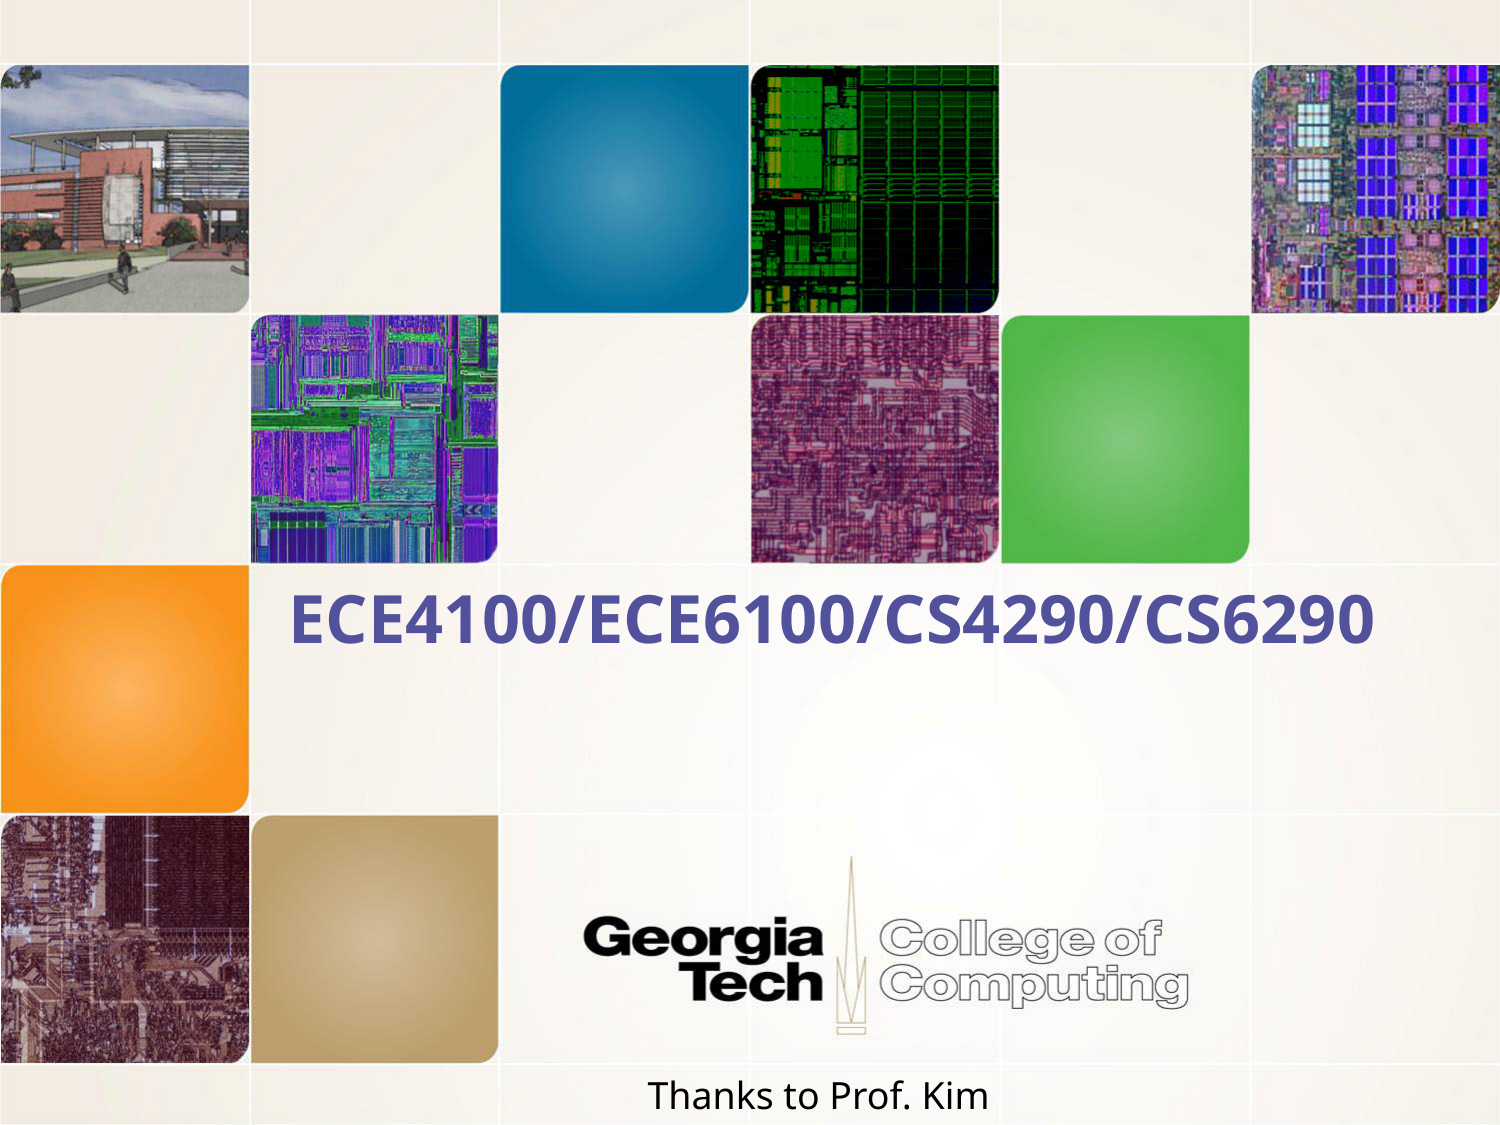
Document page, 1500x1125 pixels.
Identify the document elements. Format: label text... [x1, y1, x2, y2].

picture [0, 0, 1500, 1125]
text_box Thanks to Prof. Kim [633, 1064, 1005, 1125]
title ECE4100/ECE6100/CS4290/CS6290 [273, 558, 1460, 676]
